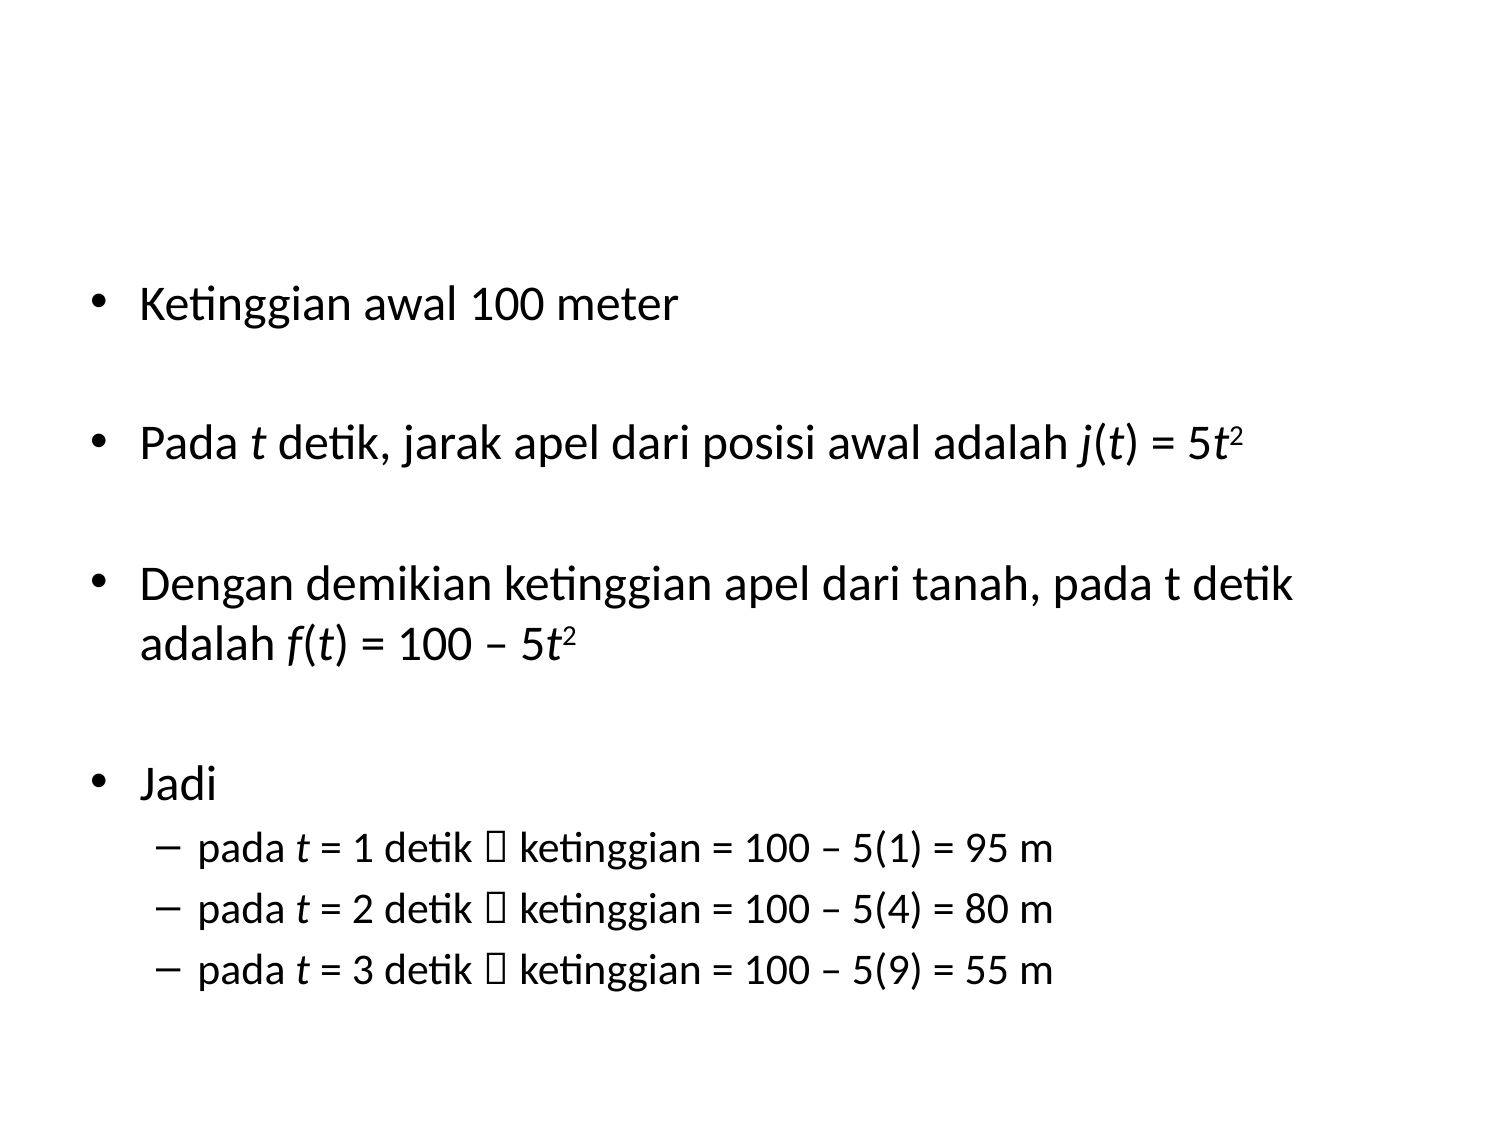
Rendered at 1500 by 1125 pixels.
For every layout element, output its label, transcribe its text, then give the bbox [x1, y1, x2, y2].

list Ketinggian awal 100 meter Pada t detik, jarak apel dari posisi awal adalah j(t) = 5t2 Dengan demikian ketinggian apel dari tanah, pada t detik adalah f(t) = 100 – 5t2 Jadi pada t = 1 detik  ketinggian = 100 – 5(1) = 95 m pada t = 2 detik  ketinggian = 100 – 5(4) = 80 m pada t = 3 detik  ketinggian = 100 – 5(9) = 55 m [75, 262, 1425, 1005]
